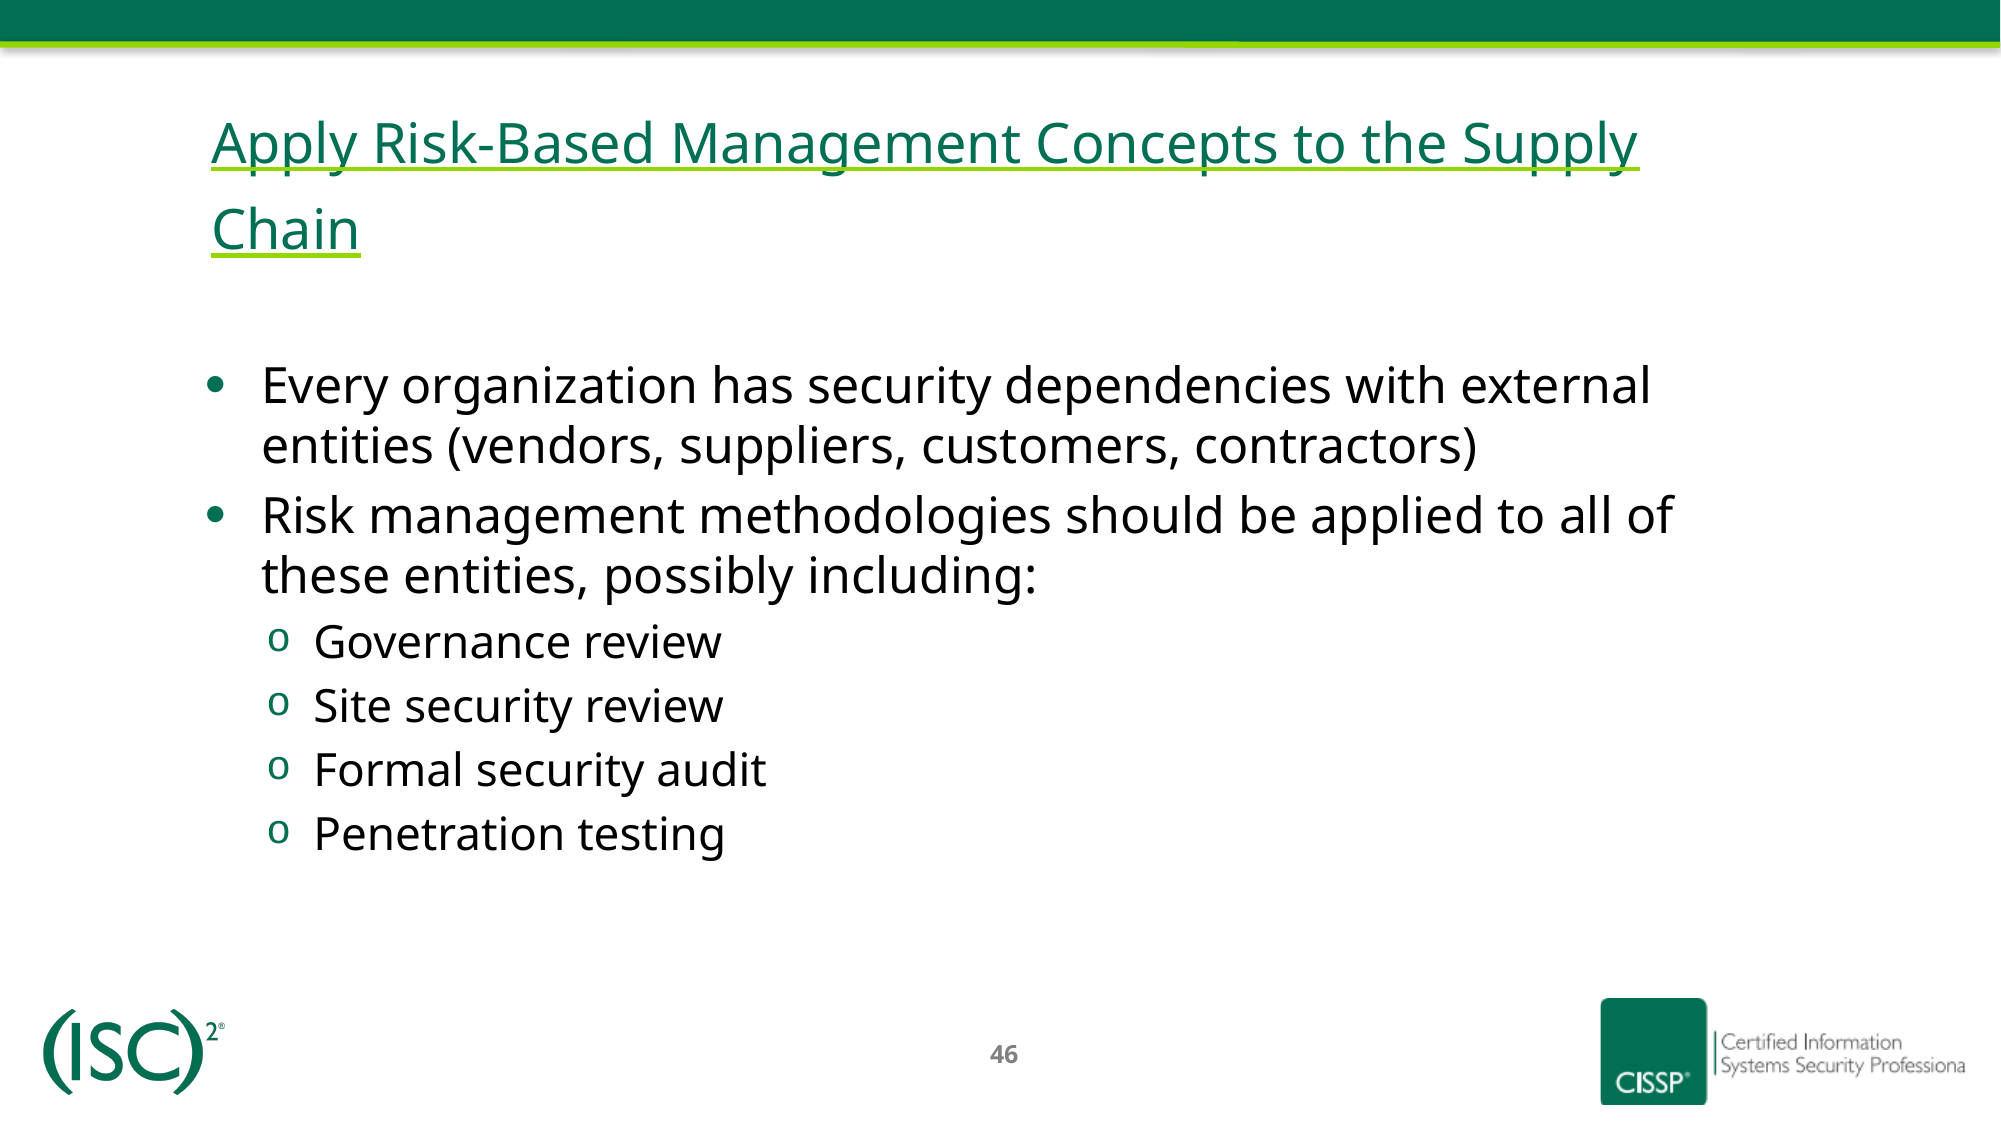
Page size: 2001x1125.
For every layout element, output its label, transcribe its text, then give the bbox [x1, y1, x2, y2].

text_box Every organization has security dependencies with external entities (vendors, suppliers, customers, contractors) Risk management methodologies should be applied to all of these entities, possibly including: Governance review Site security review Formal security audit Penetration testing [189, 346, 1771, 1061]
title Apply Risk-Based Management Concepts to the Supply Chain [196, 91, 1760, 280]
picture [40, 1005, 228, 1099]
